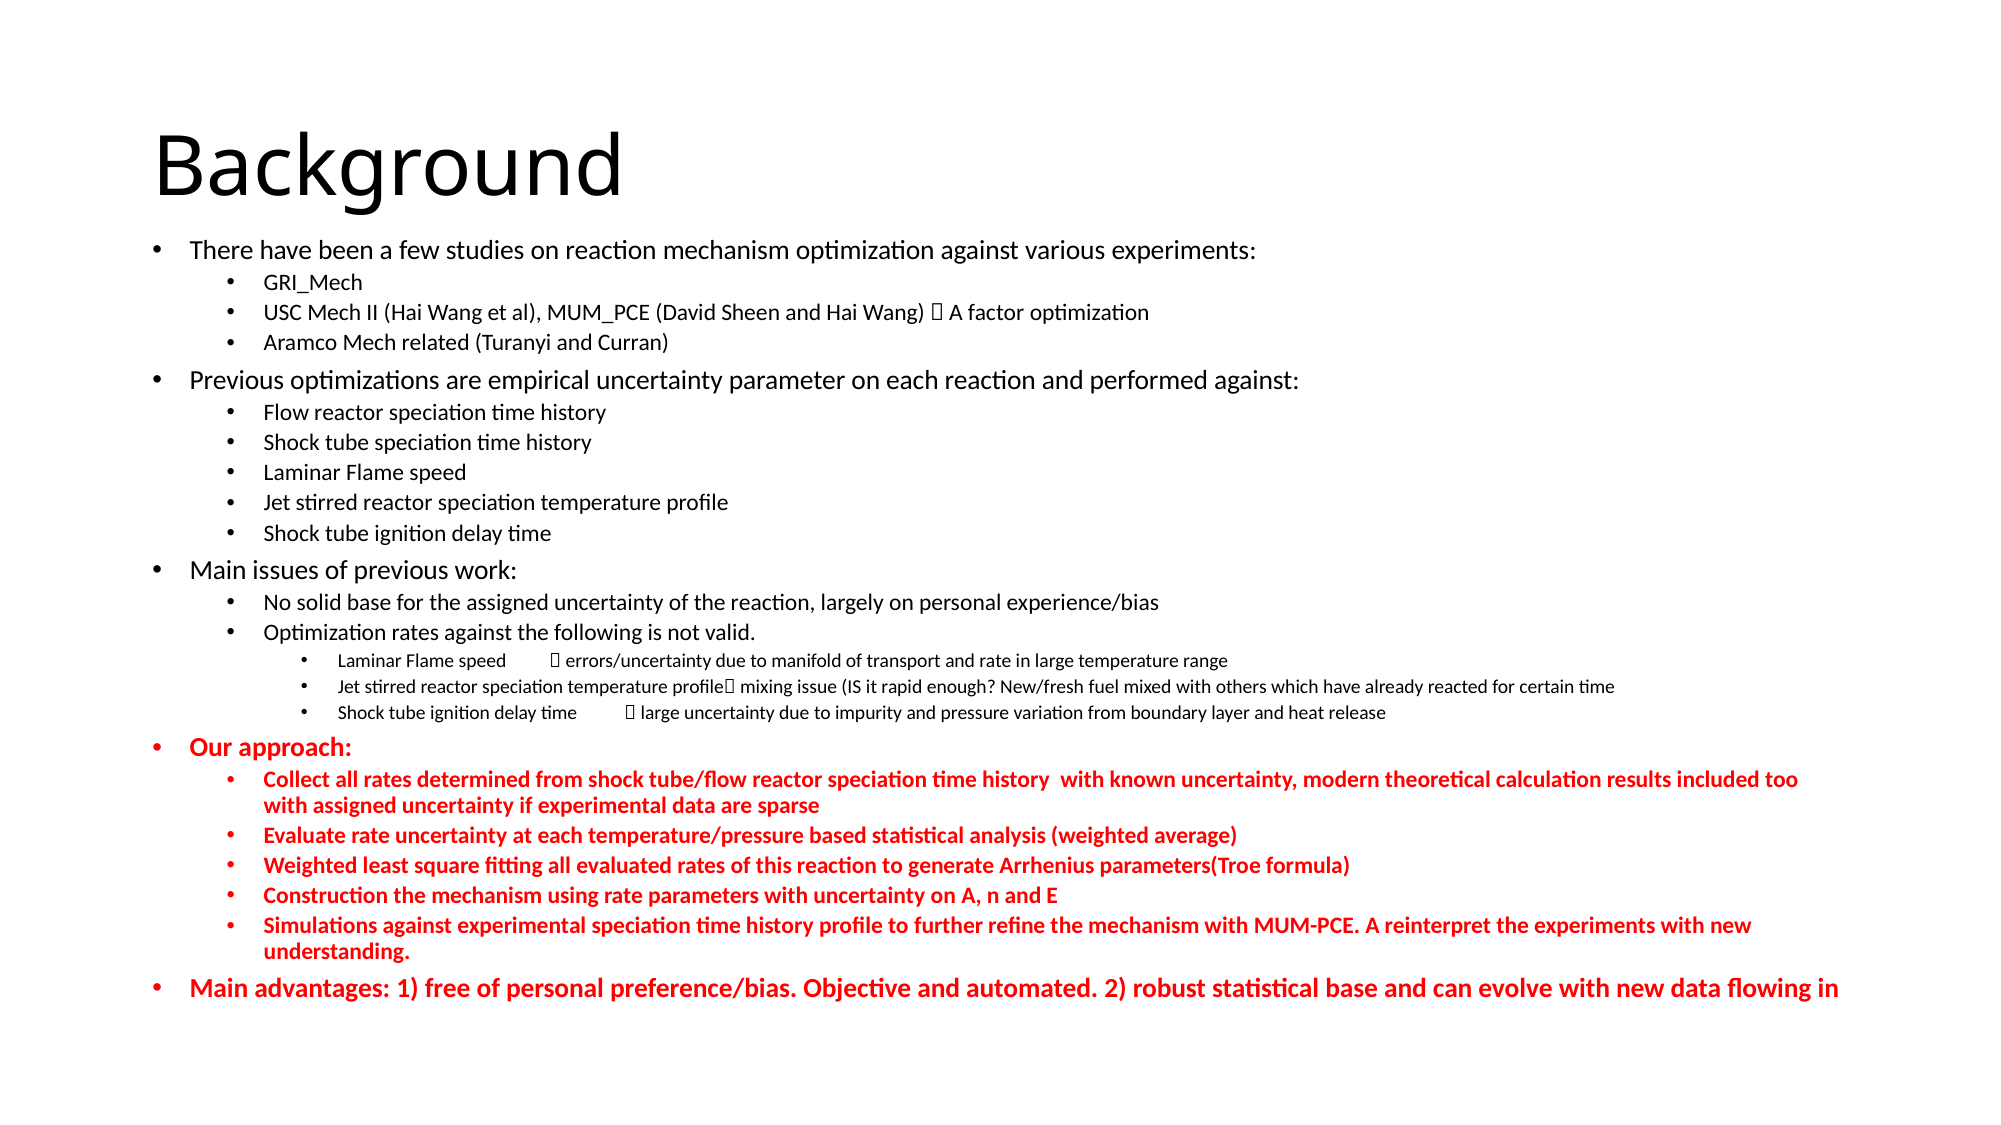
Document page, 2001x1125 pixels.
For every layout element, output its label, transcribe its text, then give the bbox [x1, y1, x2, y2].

list There have been a few studies on reaction mechanism optimization against various experiments: GRI_Mech USC Mech II (Hai Wang et al), MUM_PCE (David Sheen and Hai Wang)  A factor optimization Aramco Mech related (Turanyi and Curran) Previous optimizations are empirical uncertainty parameter on each reaction and performed against: Flow reactor speciation time history Shock tube speciation time history Laminar Flame speed Jet stirred reactor speciation temperature profile Shock tube ignition delay time Main issues of previous work: No solid base for the assigned uncertainty of the reaction, largely on personal experience/bias Optimization rates against the following is not valid. Laminar Flame speed  errors/uncertainty due to manifold of transport and rate in large temperature range Jet stirred reactor speciation temperature profile mixing issue (IS it rapid enough? New/fresh fuel mixed with others which have already reacted for certain time Shock tube ignition delay time  large uncertainty due to impurity and pressure variation from boundary layer and heat release Our approach: Collect all rates determined from shock tube/flow reactor speciation time history with known uncertainty, modern theoretical calculation results included too with assigned uncertainty if experimental data are sparse Evaluate rate uncertainty at each temperature/pressure based statistical analysis (weighted average) Weighted least square fitting all evaluated rates of this reaction to generate Arrhenius parameters(Troe formula) Construction the mechanism using rate parameters with uncertainty on A, n and E Simulations against experimental speciation time history profile to further refine the mechanism with MUM-PCE. A reinterpret the experiments with new understanding. Main advantages: 1) free of personal preference/bias. Objective and automated. 2) robust statistical base and can evolve with new data flowing in [137, 228, 1863, 1014]
title Background [137, 59, 1863, 228]
